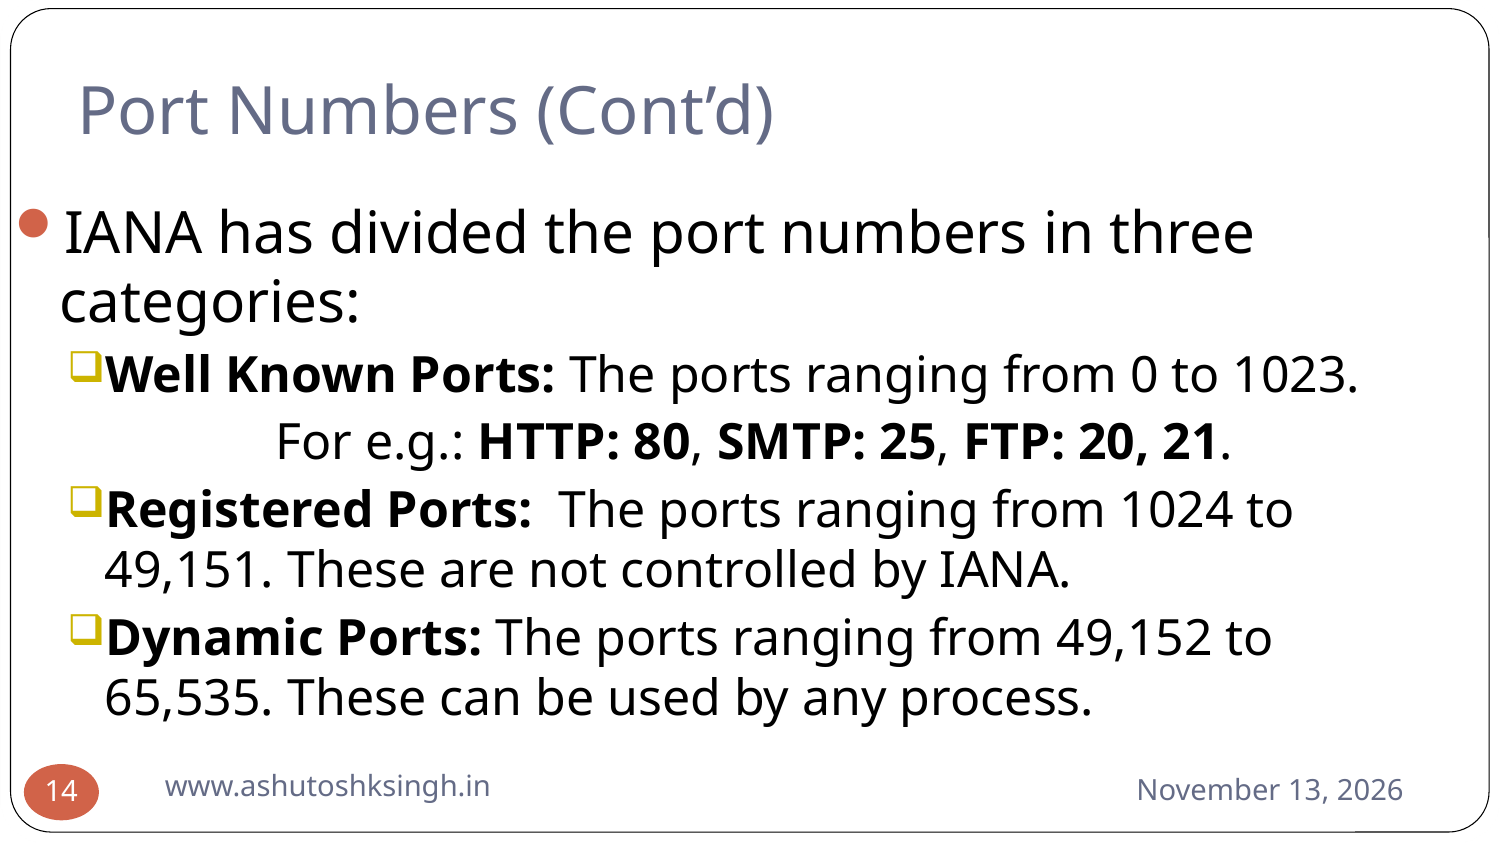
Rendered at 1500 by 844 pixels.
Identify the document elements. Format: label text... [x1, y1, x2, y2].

title Port Numbers (Cont’d) [62, 21, 1475, 163]
slide_number 14 [23, 764, 99, 821]
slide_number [1012, 761, 1419, 821]
footer www.ashutoshksingh.in [150, 759, 800, 816]
list IANA has divided the port numbers in three categories: Well Known Ports: The ports ranging from 0 to 1023. For e.g.: HTTP: 80, SMTP: 25, FTP: 20, 21. Registered Ports: The ports ranging from 1024 to 49,151. These are not controlled by IANA. Dynamic Ports: The ports ranging from 49,152 to 65,535. These can be used by any process. [0, 187, 1425, 745]
